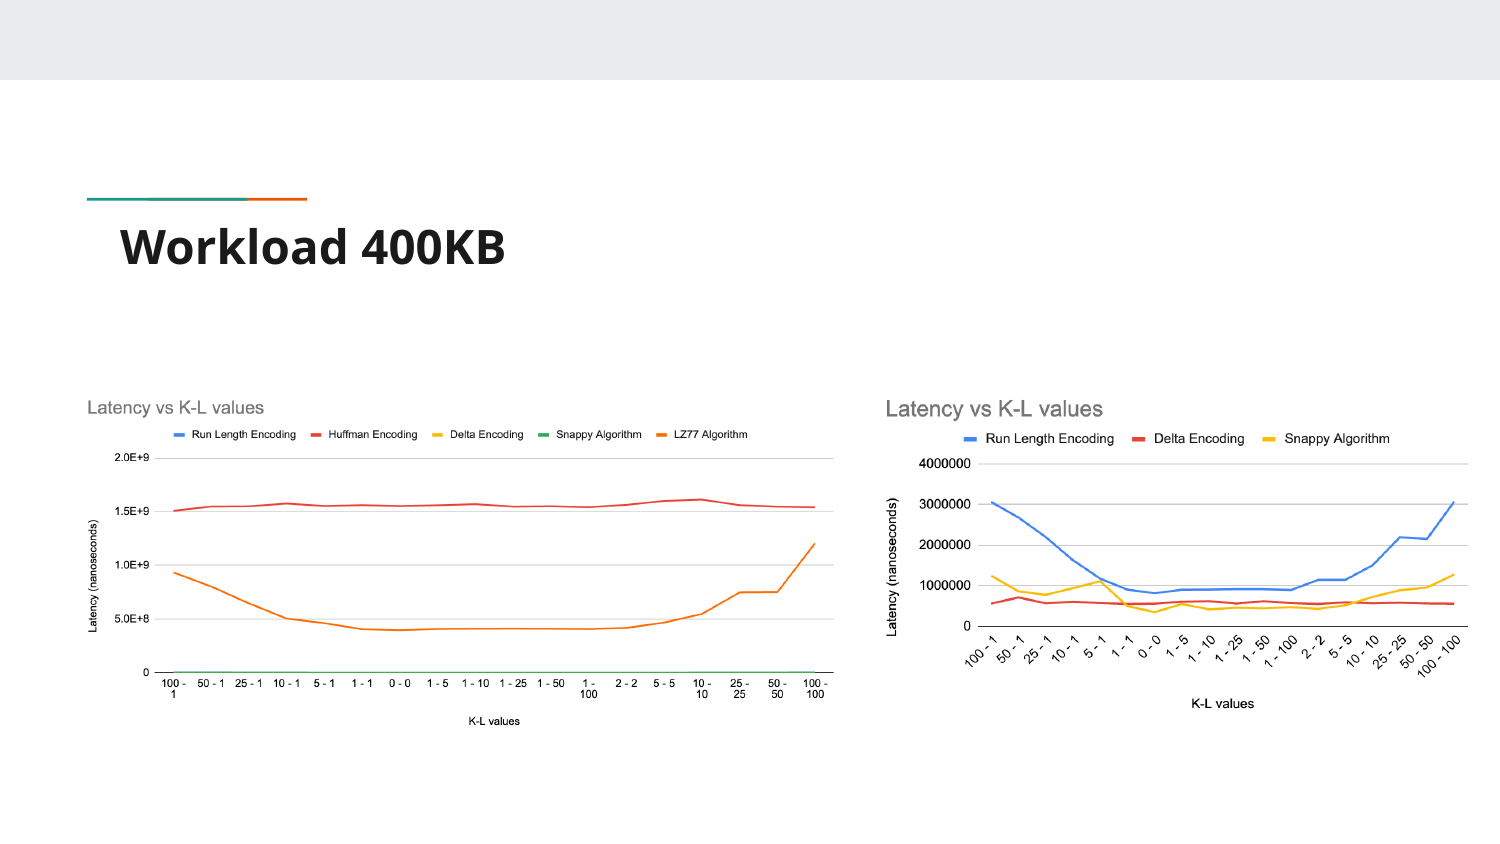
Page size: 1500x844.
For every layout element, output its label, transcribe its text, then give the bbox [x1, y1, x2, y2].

picture [69, 380, 853, 745]
picture [868, 380, 1485, 728]
title Workload 400KB [105, 201, 1367, 290]
